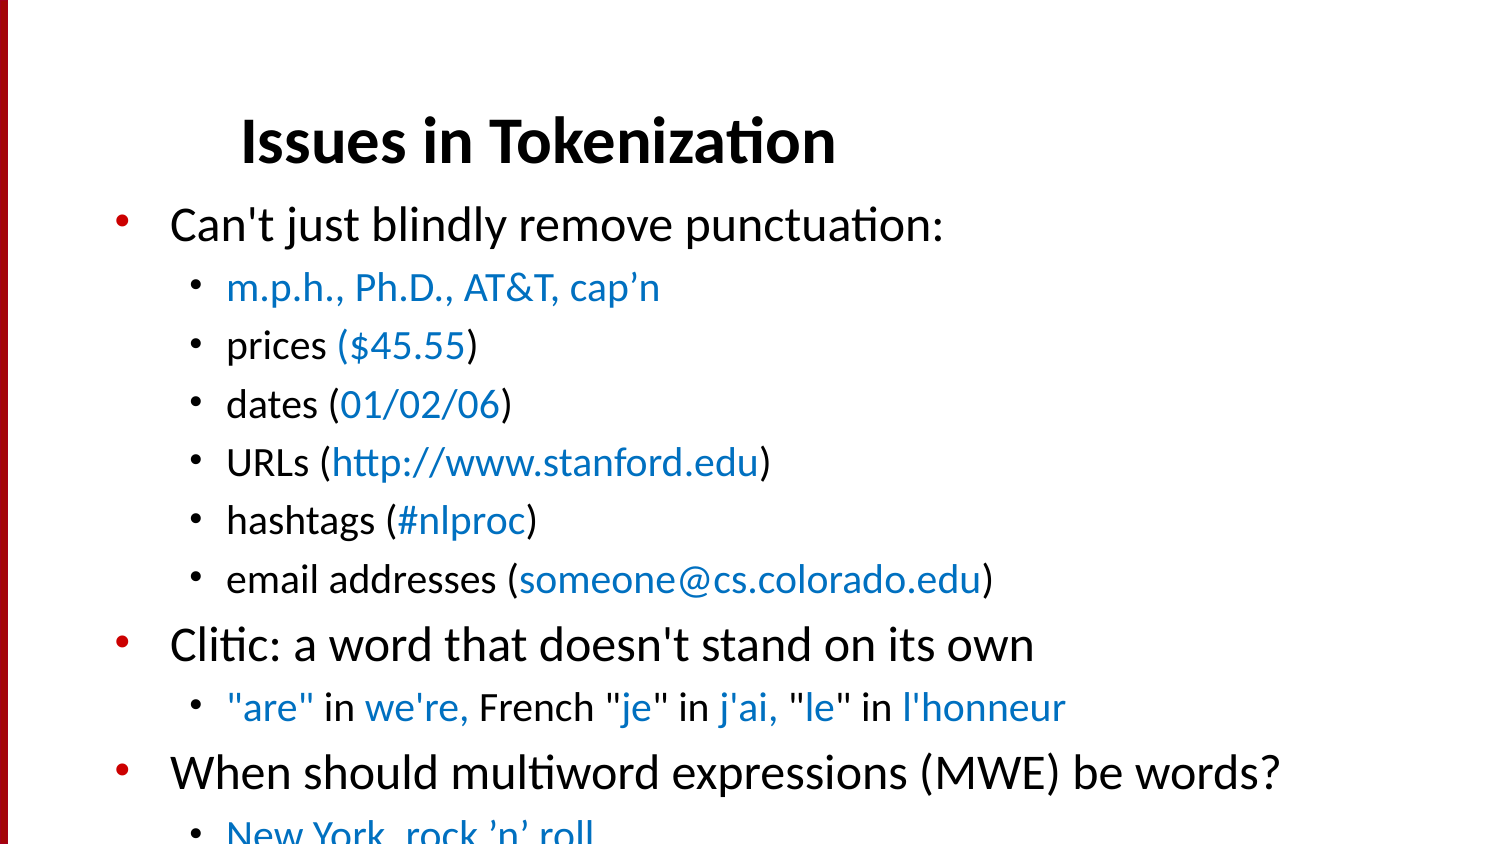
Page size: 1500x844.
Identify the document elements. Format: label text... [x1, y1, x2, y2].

title Issues in Tokenization [225, 62, 1450, 185]
list Can't just blindly remove punctuation: m.p.h., Ph.D., AT&T, cap’n prices ($45.55) dates (01/02/06) URLs (http://www.stanford.edu) hashtags (#nlproc) email addresses (someone@cs.colorado.edu) Clitic: a word that doesn't stand on its own "are" in we're, French "je" in j'ai, "le" in l'honneur When should multiword expressions (MWE) be words? New York, rock ’n’ roll [98, 183, 1402, 844]
